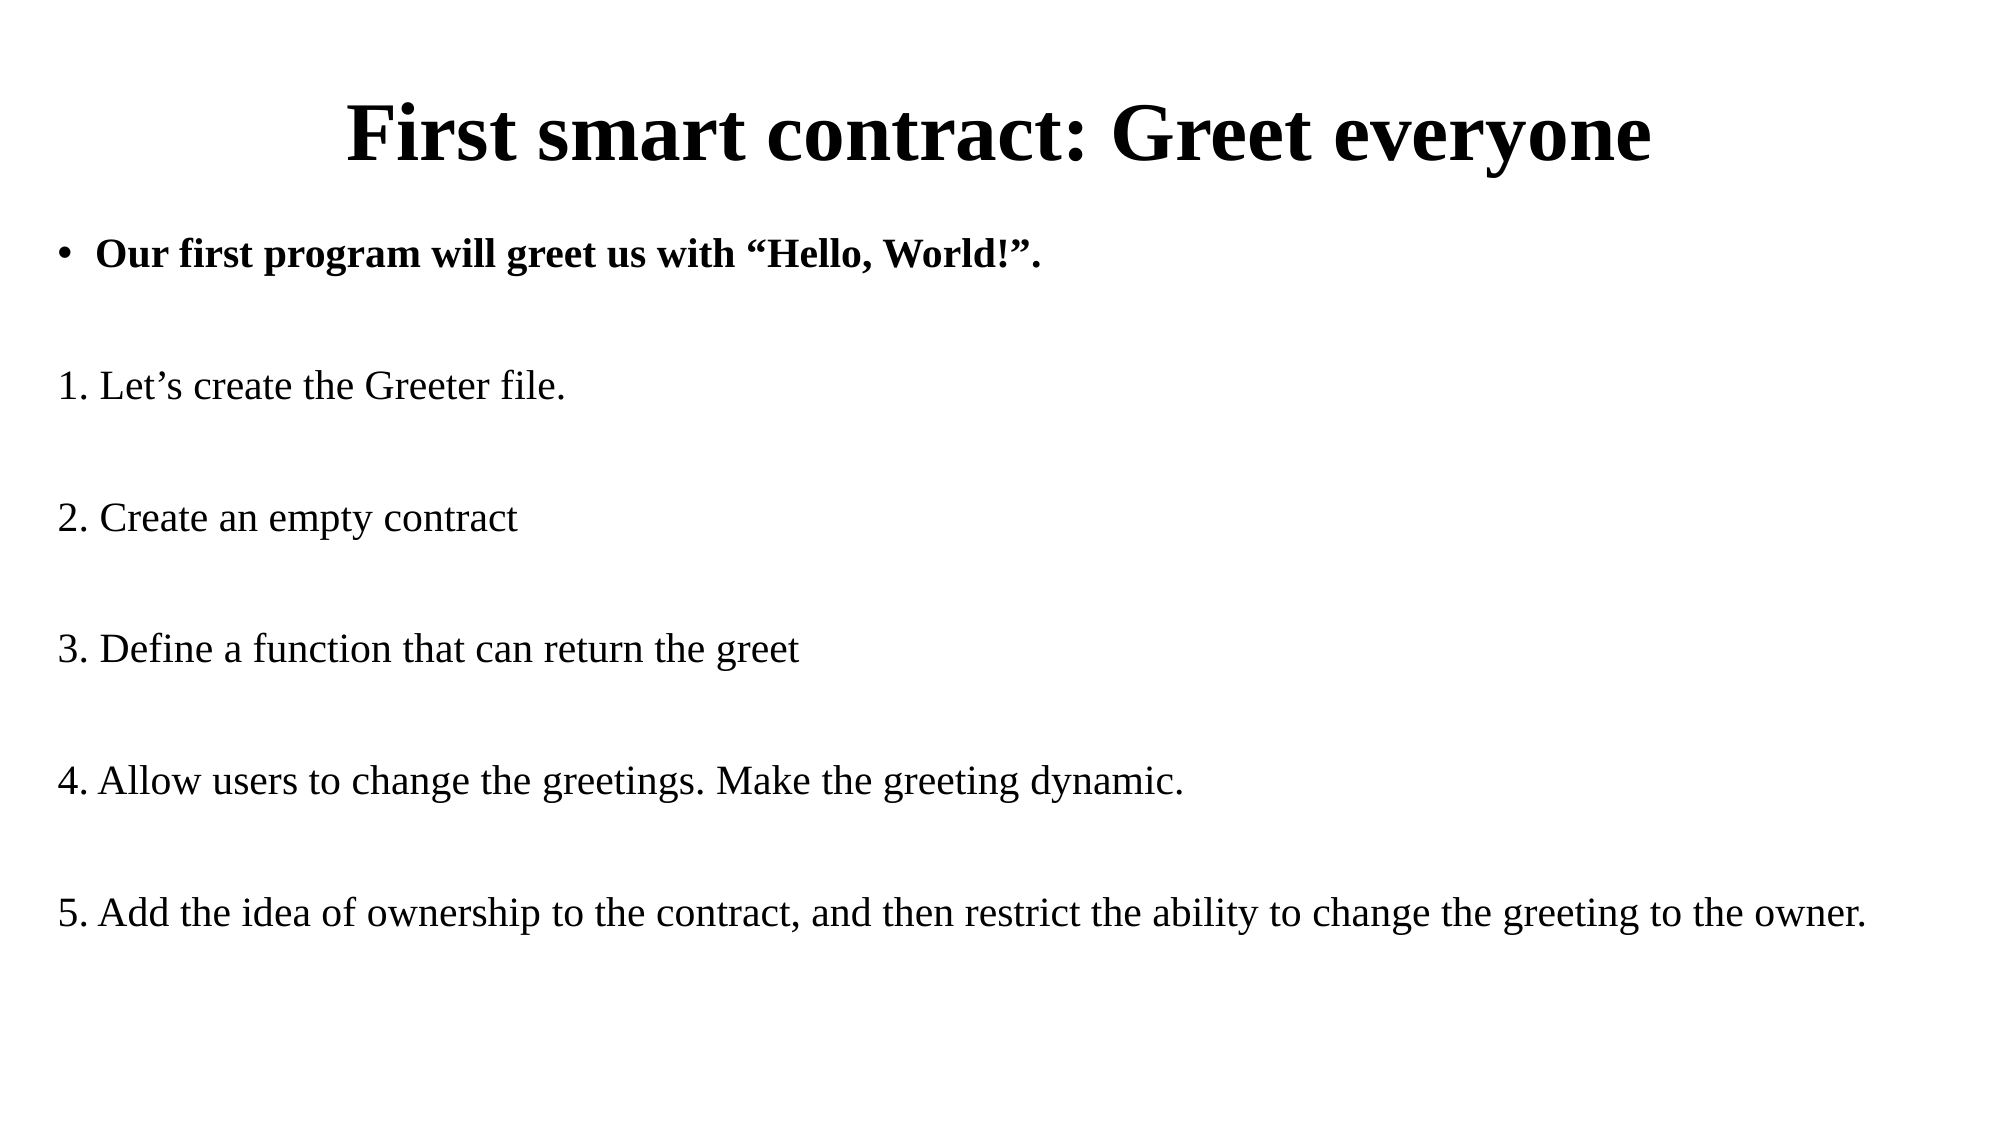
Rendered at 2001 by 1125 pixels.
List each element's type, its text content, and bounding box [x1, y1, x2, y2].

list Our first program will greet us with “Hello, World!”. 1. Let’s create the Greeter file. 2. Create an empty contract 3. Define a function that can return the greet 4. Allow users to change the greetings. Make the greeting dynamic. 5. Add the idea of ownership to the contract, and then restrict the ability to change the greeting to the owner. [42, 224, 1971, 1075]
title First smart contract: Greet everyone [137, 50, 1863, 190]
